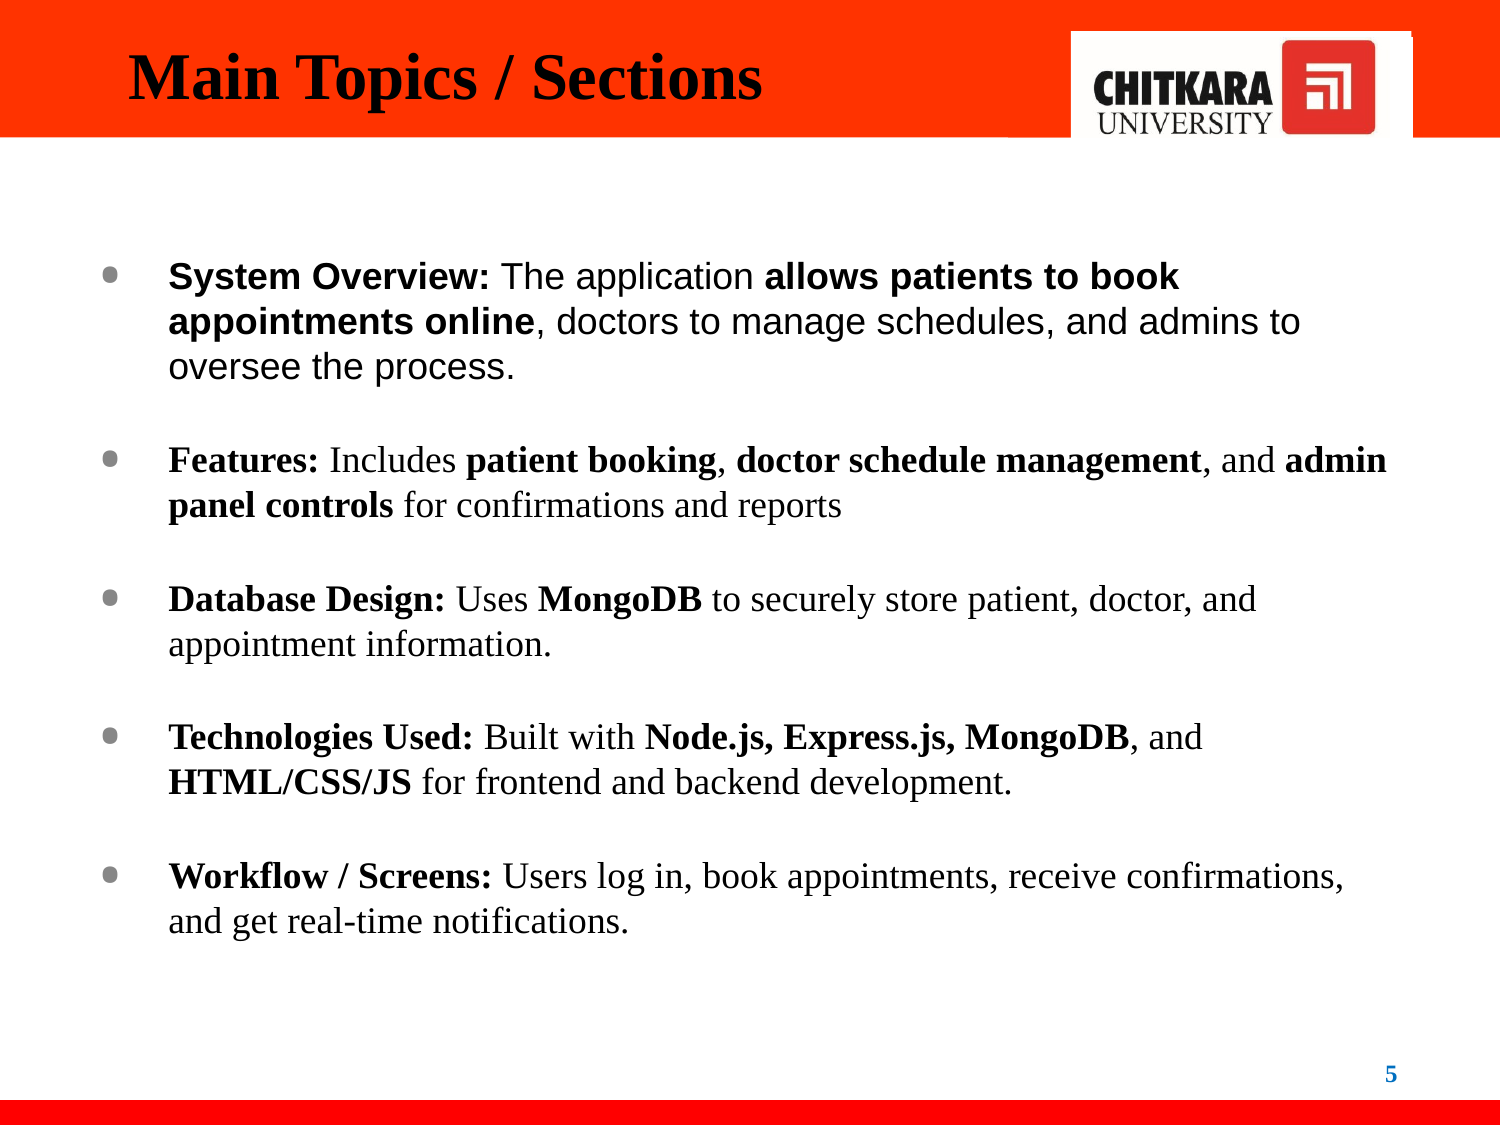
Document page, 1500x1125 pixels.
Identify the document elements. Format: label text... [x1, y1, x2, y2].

slide_number 5 [1382, 1057, 1419, 1125]
title Main Topics / Sections [58, 10, 775, 221]
picture [1074, 37, 1390, 138]
text_box System Overview: The application allows patients to book appointments online, doctors to manage schedules, and admins to oversee the process. Features: Includes patient booking, doctor schedule management, and admin panel controls for confirmations and reports Database Design: Uses MongoDB to securely store patient, doctor, and appointment information. Technologies Used: Built with Node.js, Express.js, MongoDB, and HTML/CSS/JS for frontend and backend development. Workflow / Screens: Users log in, book appointments, receive confirmations, and get real-time notifications. [95, 249, 1405, 941]
